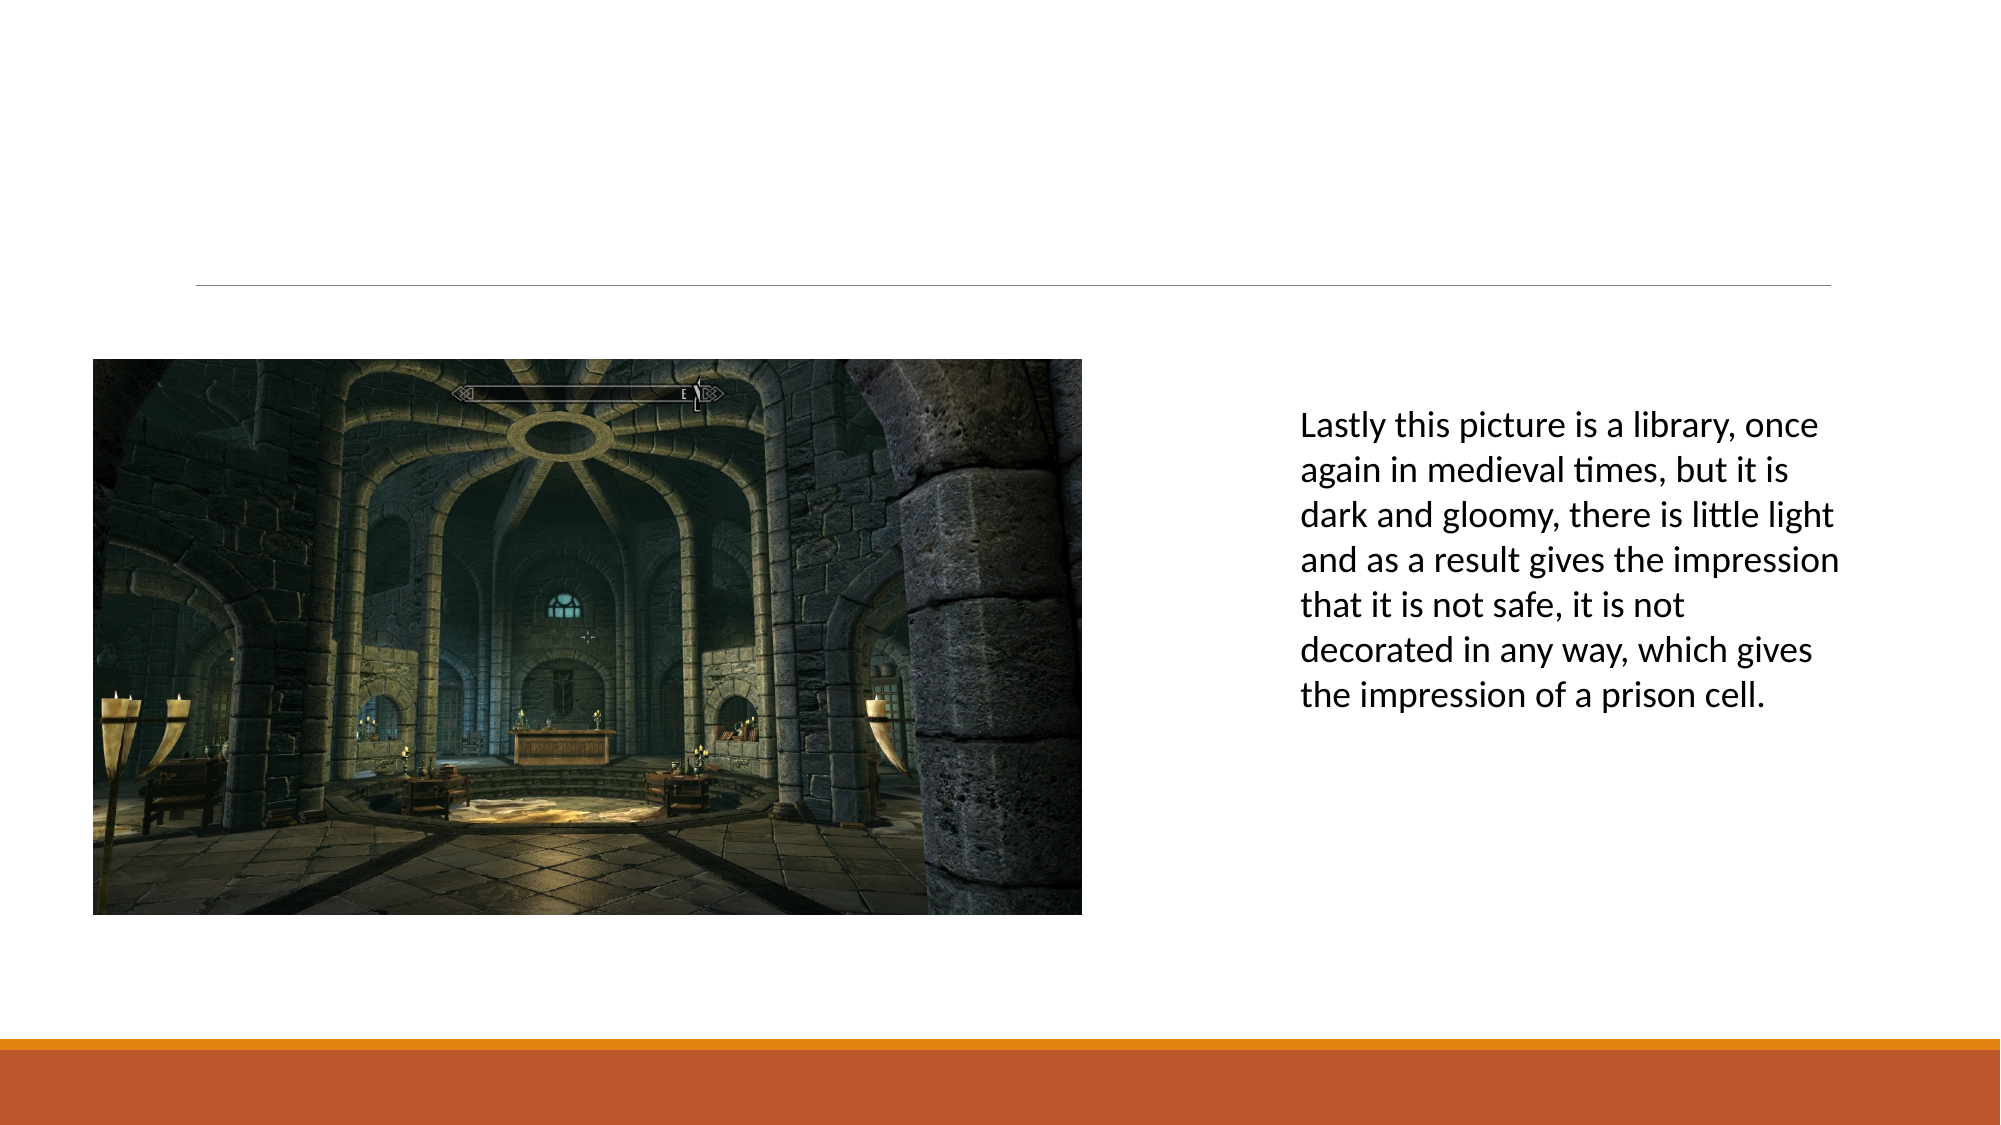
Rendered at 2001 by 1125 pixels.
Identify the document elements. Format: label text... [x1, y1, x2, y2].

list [93, 358, 1083, 916]
text_box Lastly this picture is a library, once again in medieval times, but it is dark and gloomy, there is little light and as a result gives the impression that it is not safe, it is not decorated in any way, which gives the impression of a prison cell. [1285, 393, 1858, 723]
